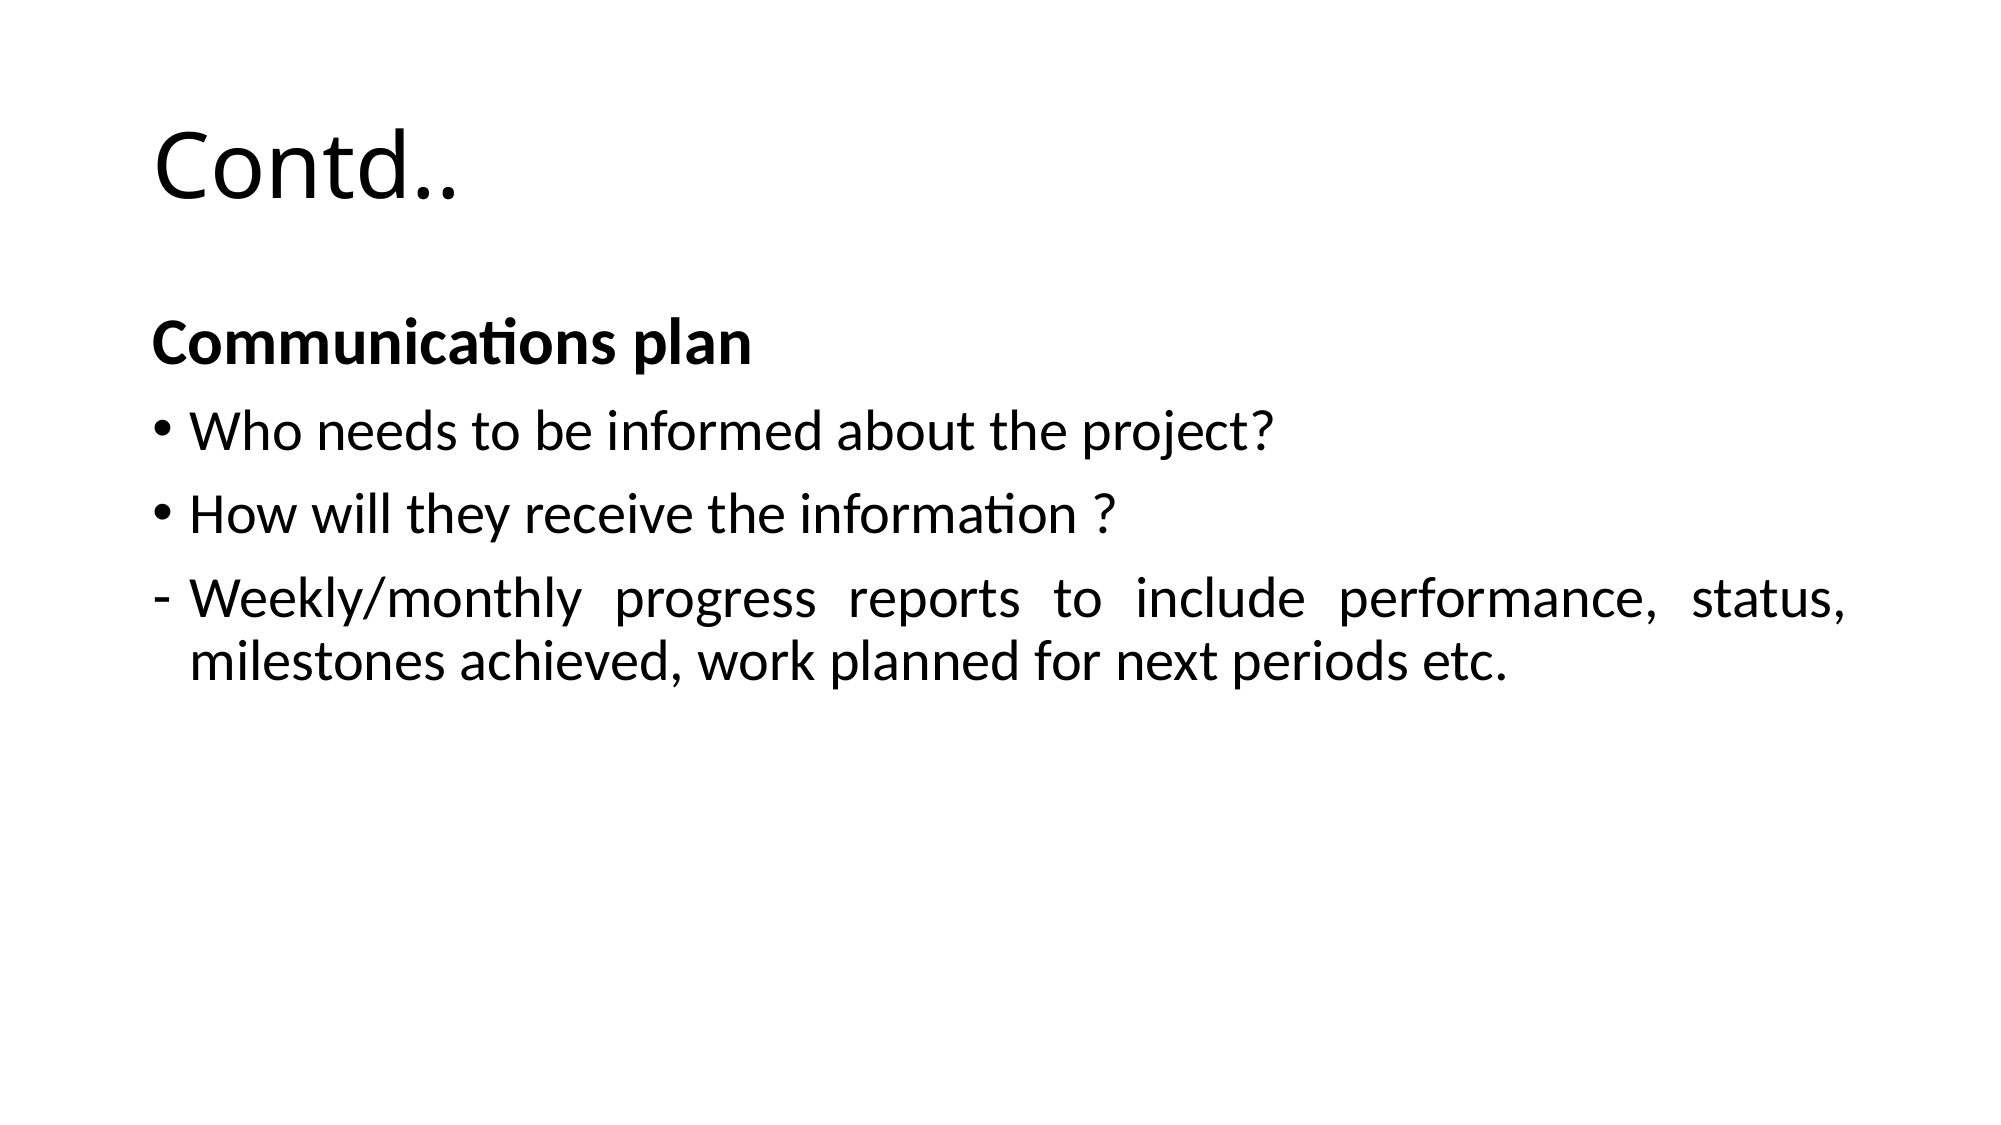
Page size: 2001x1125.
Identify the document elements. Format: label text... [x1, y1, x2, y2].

title Contd.. [137, 59, 1863, 278]
list Communications plan Who needs to be informed about the project? How will they receive the information ? Weekly/monthly progress reports to include performance, status, milestones achieved, work planned for next periods etc. [137, 299, 1863, 1014]
